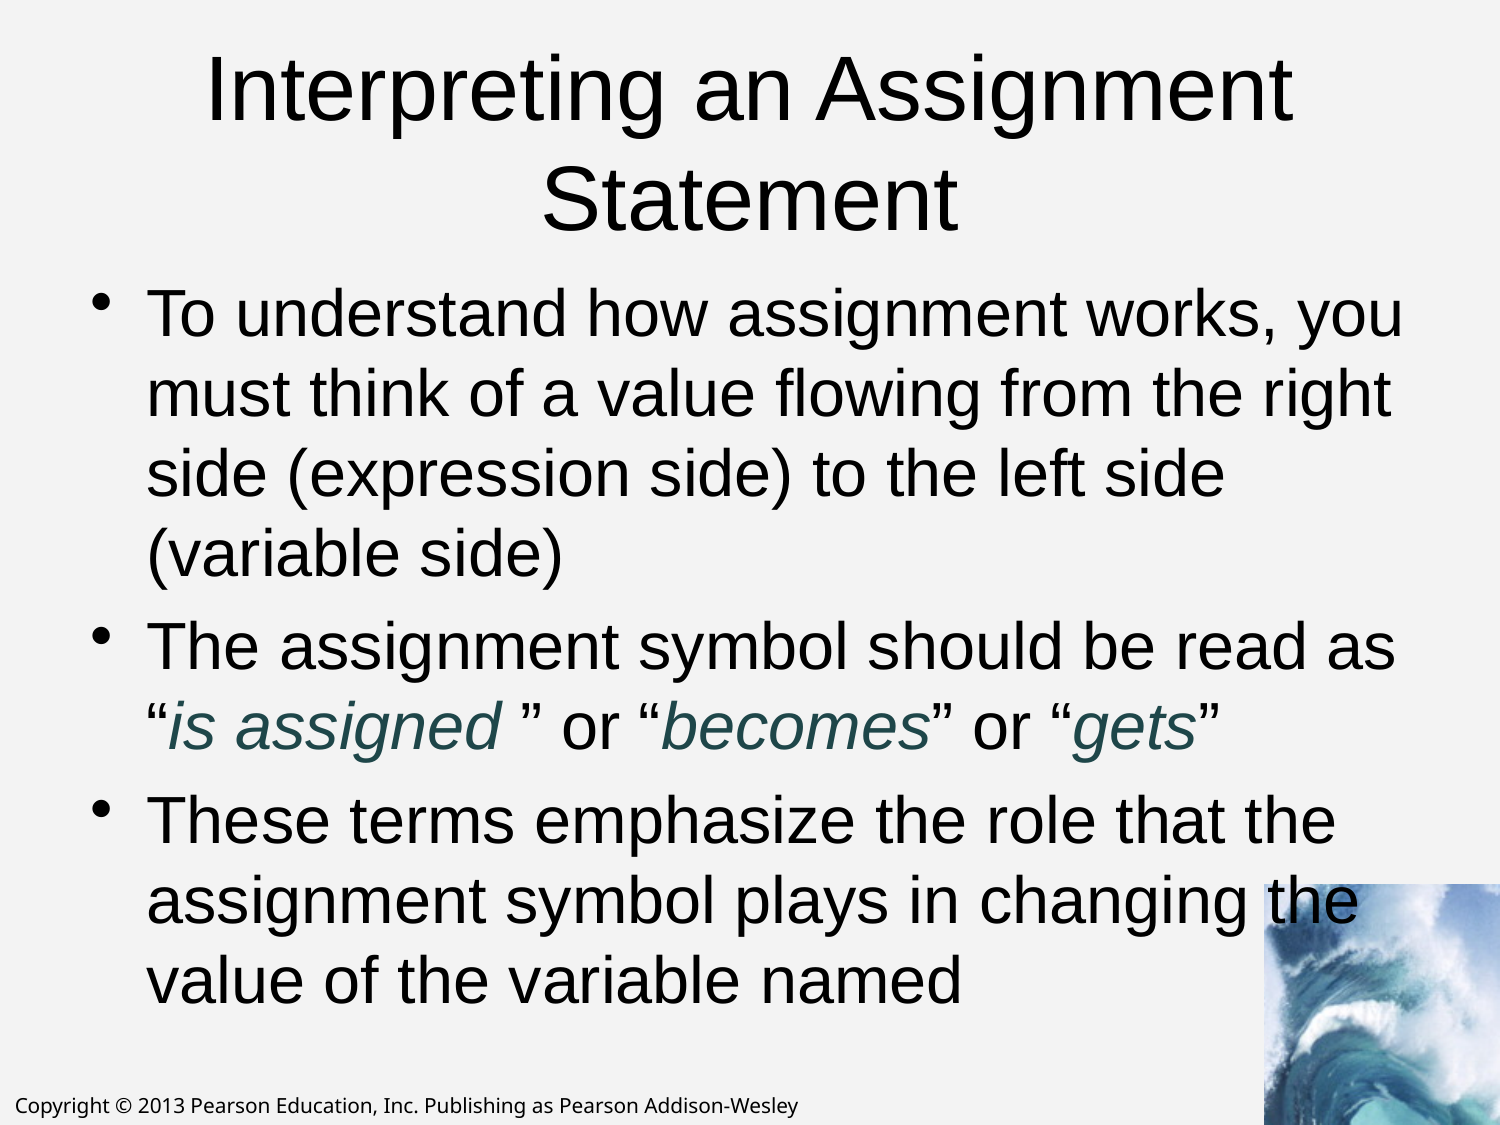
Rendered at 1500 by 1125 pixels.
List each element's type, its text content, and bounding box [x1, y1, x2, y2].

title Interpreting an Assignment Statement [74, 44, 1426, 233]
list To understand how assignment works, you must think of a value flowing from the right side (expression side) to the left side (variable side) The assignment symbol should be read as “is assigned ” or “becomes” or “gets” These terms emphasize the role that the assignment symbol plays in changing the value of the variable named [74, 262, 1426, 1006]
picture [1264, 884, 1500, 1125]
